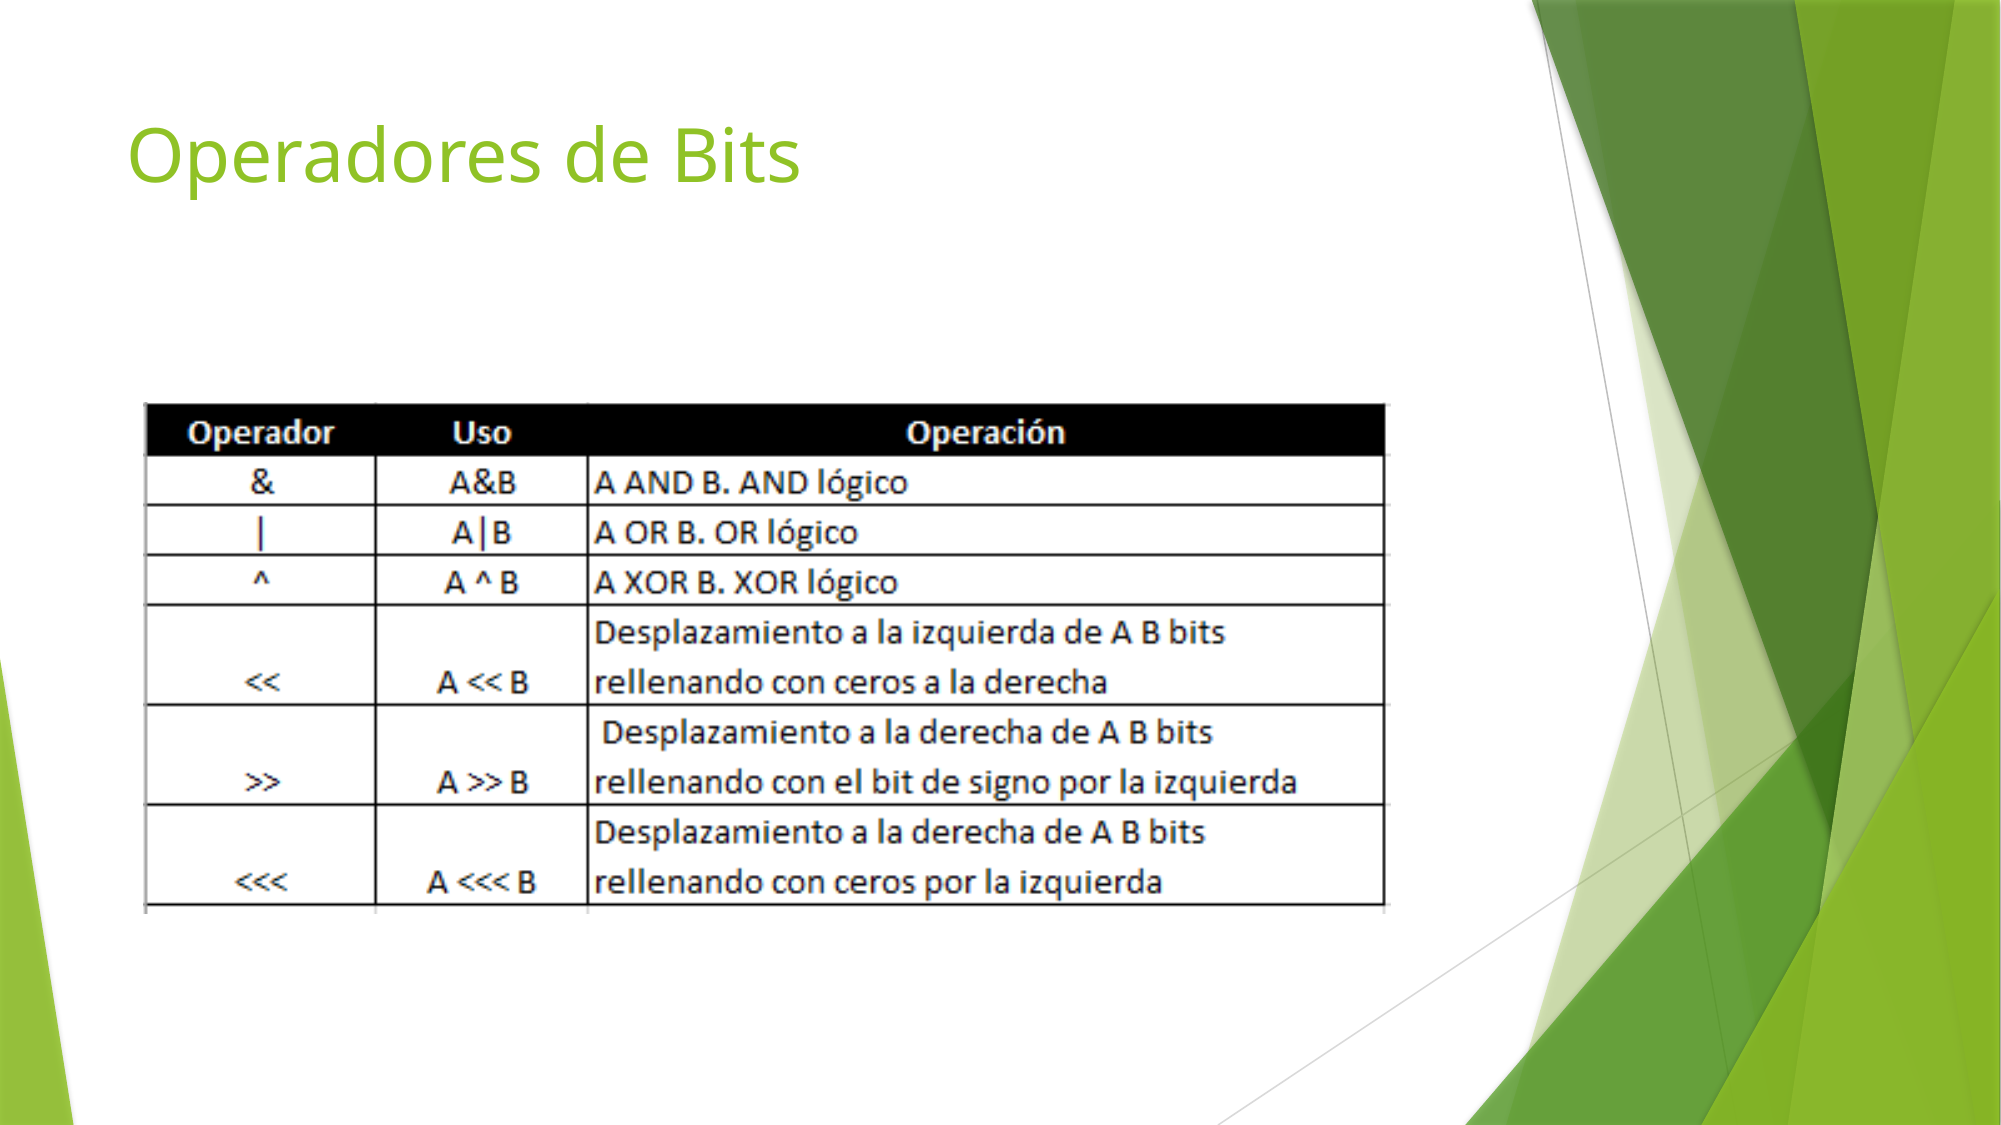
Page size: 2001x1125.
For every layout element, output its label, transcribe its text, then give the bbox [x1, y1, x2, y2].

title Operadores de Bits [111, 99, 1522, 317]
picture [142, 401, 1392, 915]
